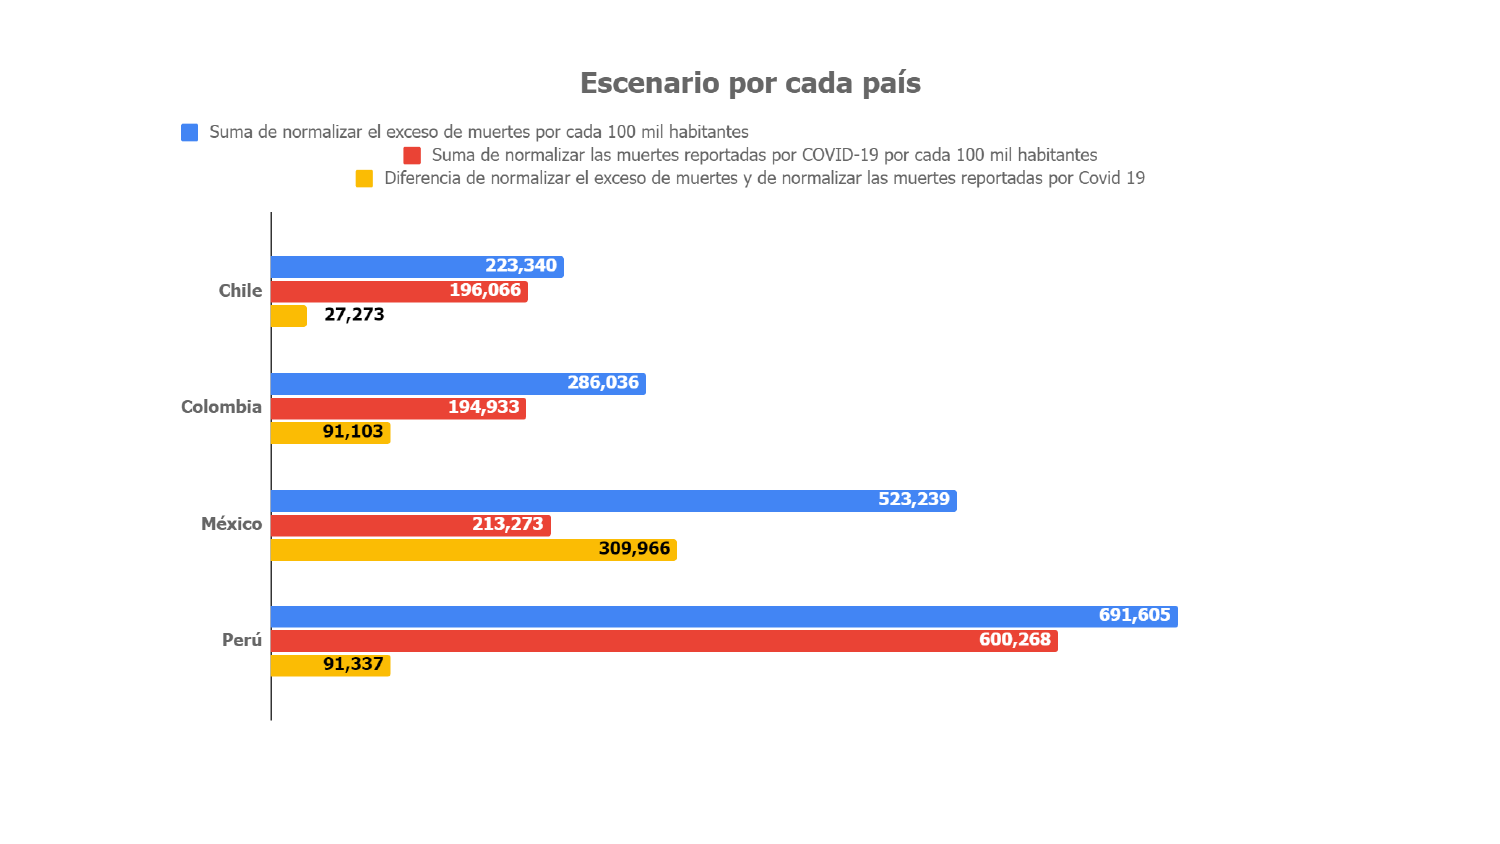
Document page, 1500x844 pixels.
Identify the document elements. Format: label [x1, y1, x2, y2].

picture [143, 32, 1357, 784]
